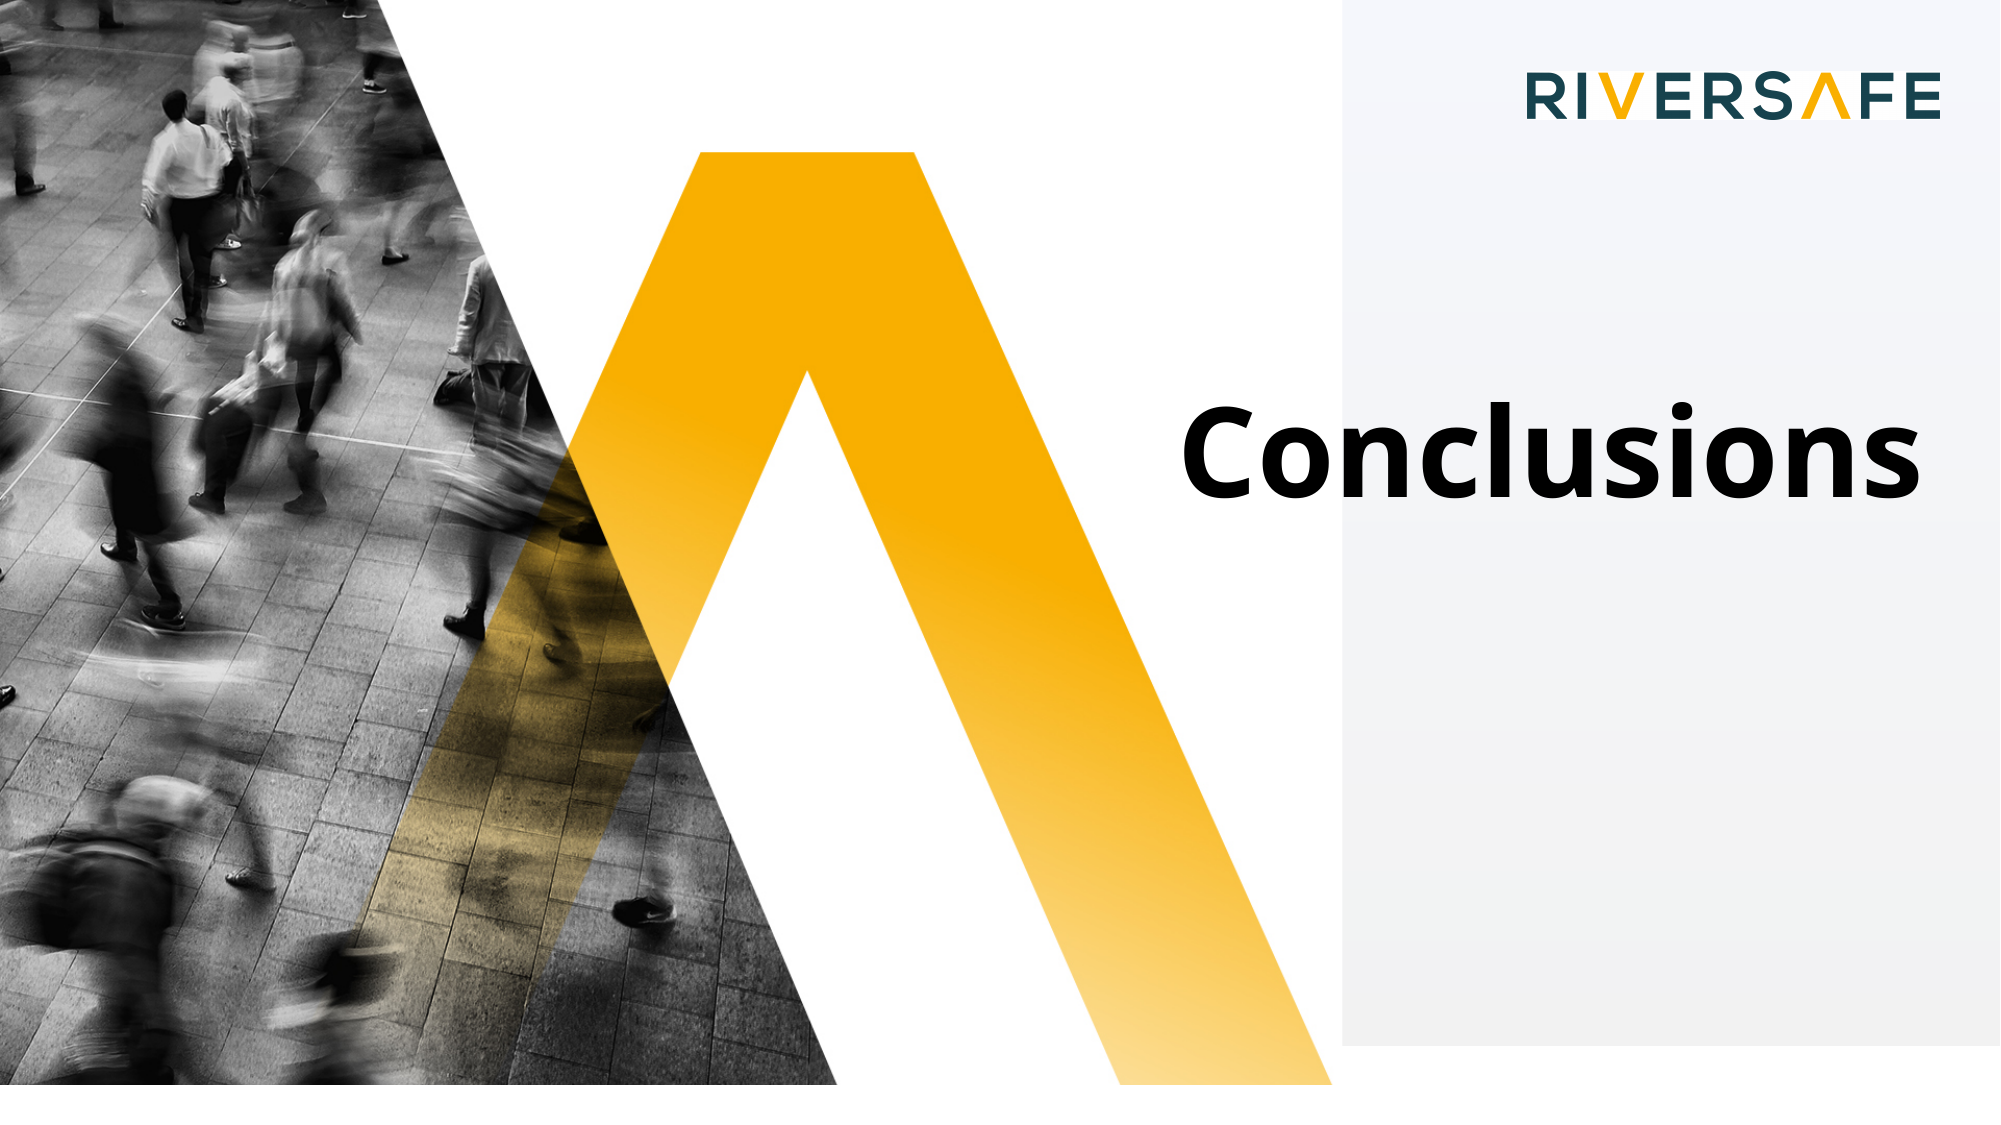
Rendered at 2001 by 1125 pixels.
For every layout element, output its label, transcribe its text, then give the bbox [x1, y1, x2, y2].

picture [0, 0, 1343, 1085]
picture [1527, 71, 1940, 120]
list Conclusions [869, 365, 1940, 496]
